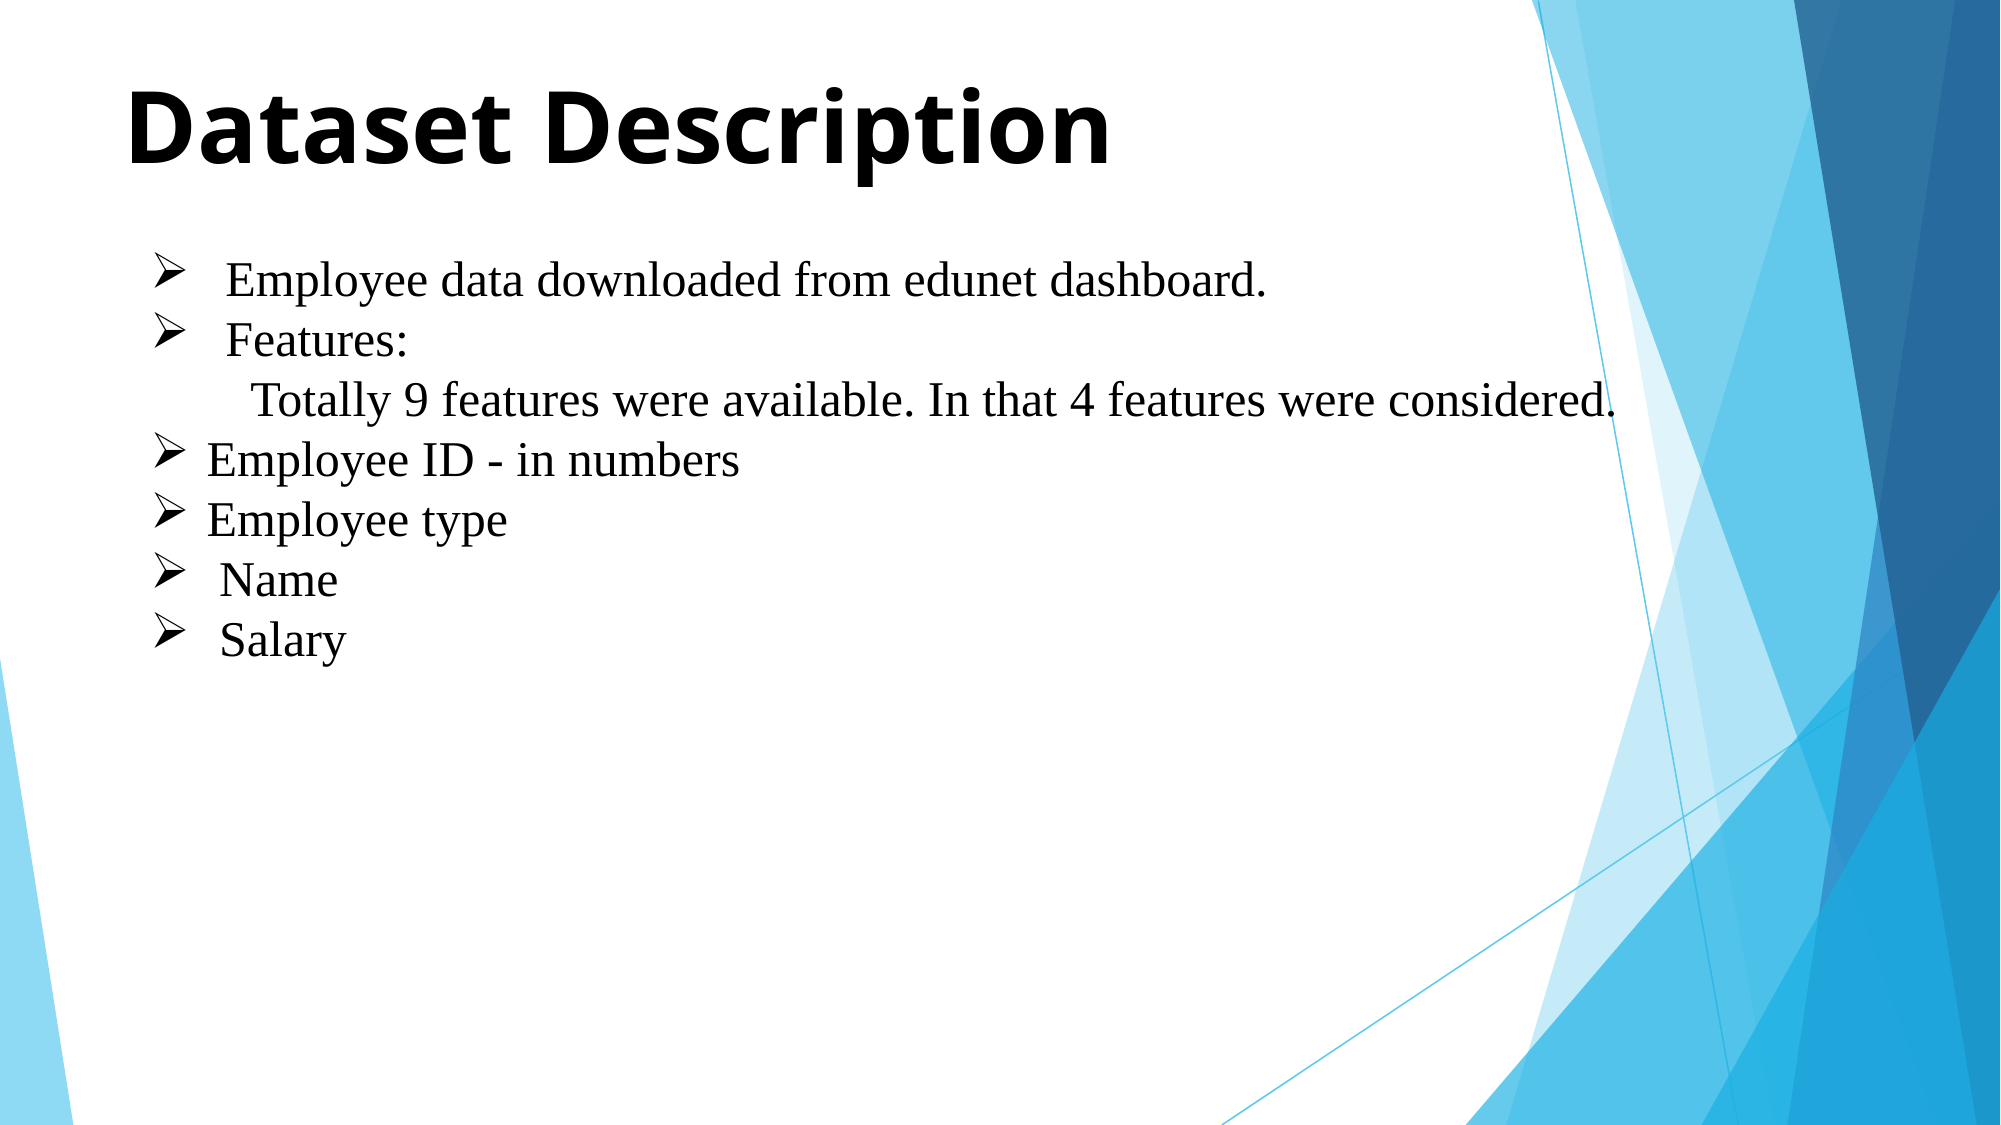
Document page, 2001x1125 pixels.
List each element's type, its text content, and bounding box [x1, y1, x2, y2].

title Dataset Description [123, 63, 1877, 188]
text_box Employee data downloaded from edunet dashboard. Features: Totally 9 features were available. In that 4 features were considered. Employee ID - in numbers Employee type Name Salary [135, 239, 1693, 958]
